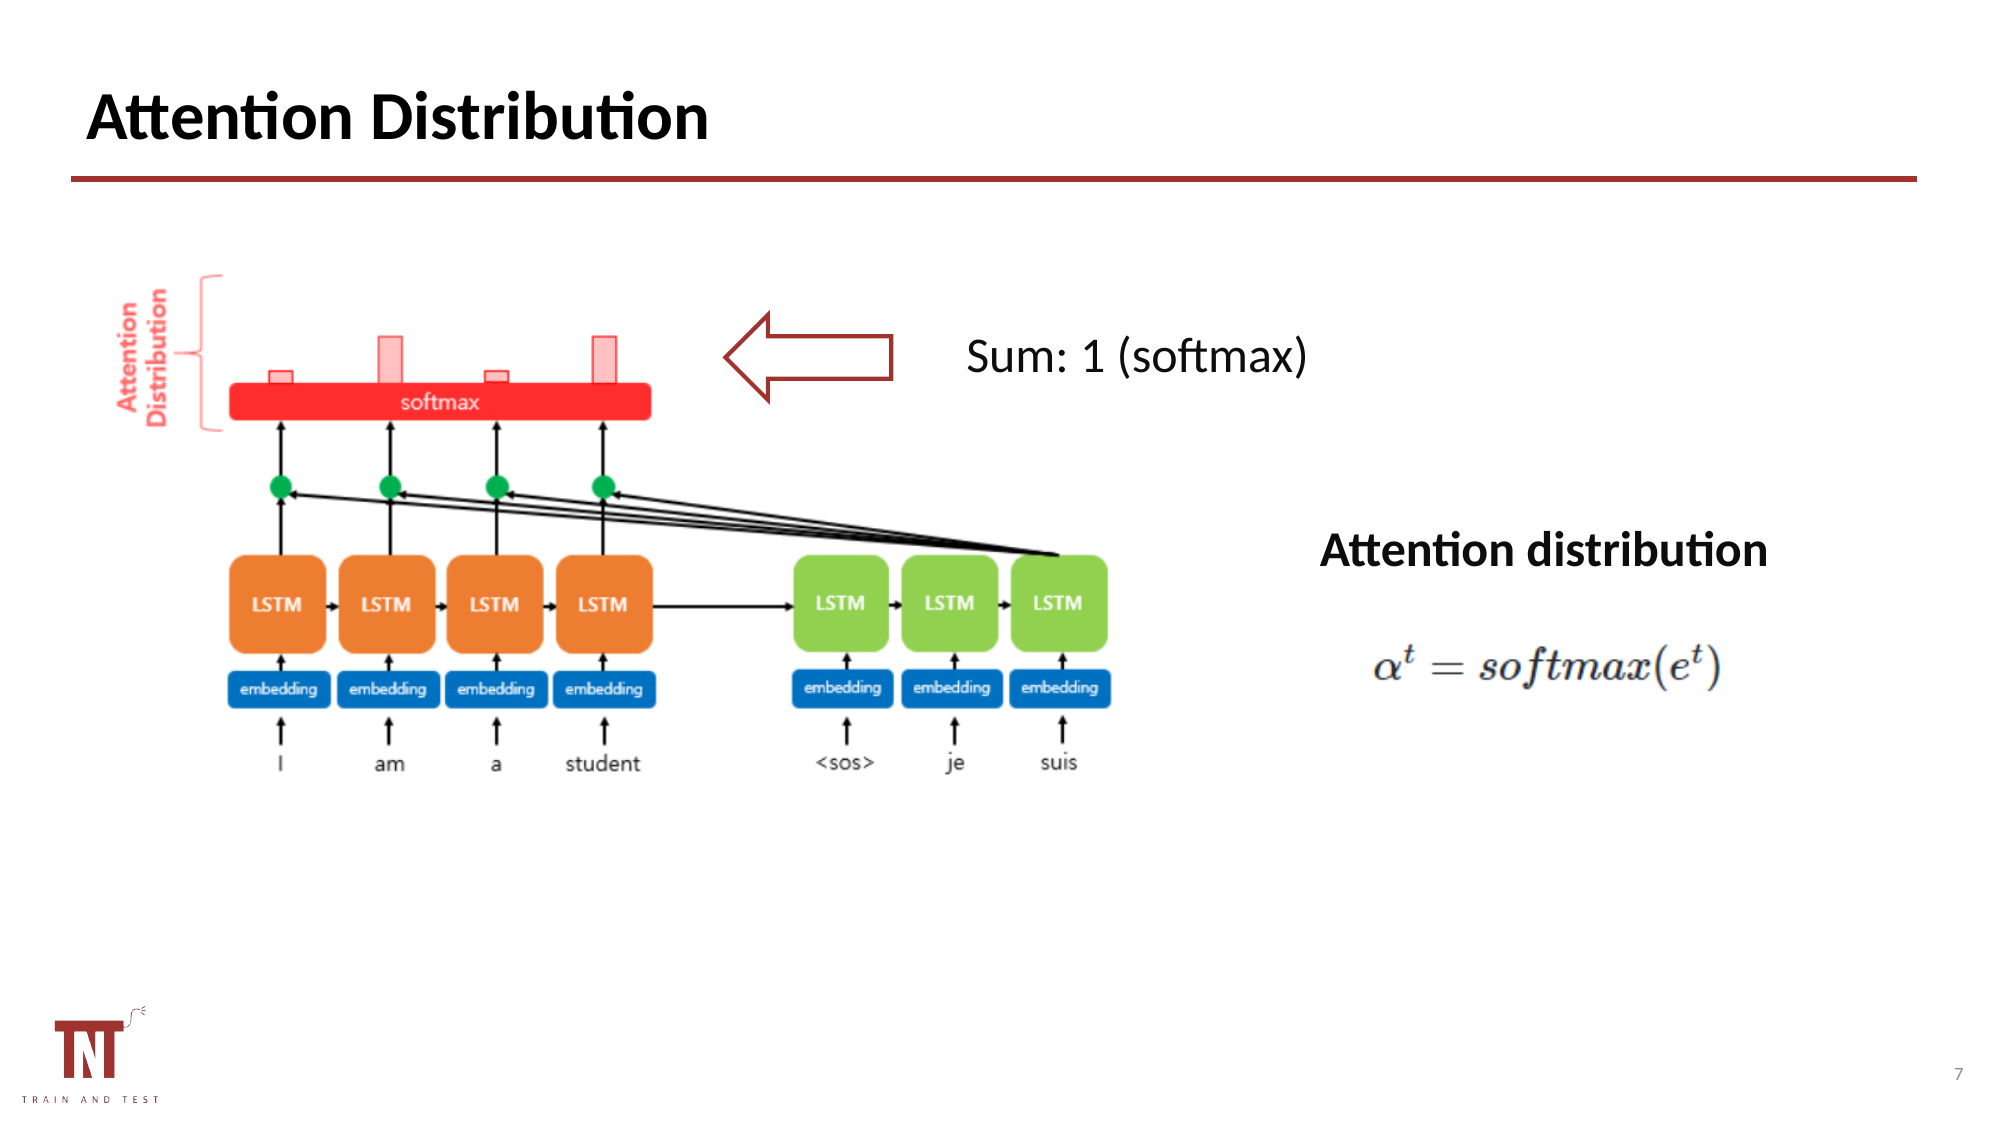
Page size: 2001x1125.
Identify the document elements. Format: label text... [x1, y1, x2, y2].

picture [21, 1003, 160, 1110]
title Attention Distribution [71, 59, 1917, 175]
picture [110, 264, 1138, 789]
slide_number 6 [1528, 1042, 1979, 1103]
text_box Sum: 1 (softmax) [1138, 314, 1350, 390]
picture [1357, 619, 1746, 721]
text_box Attention distribution [1278, 508, 1810, 584]
